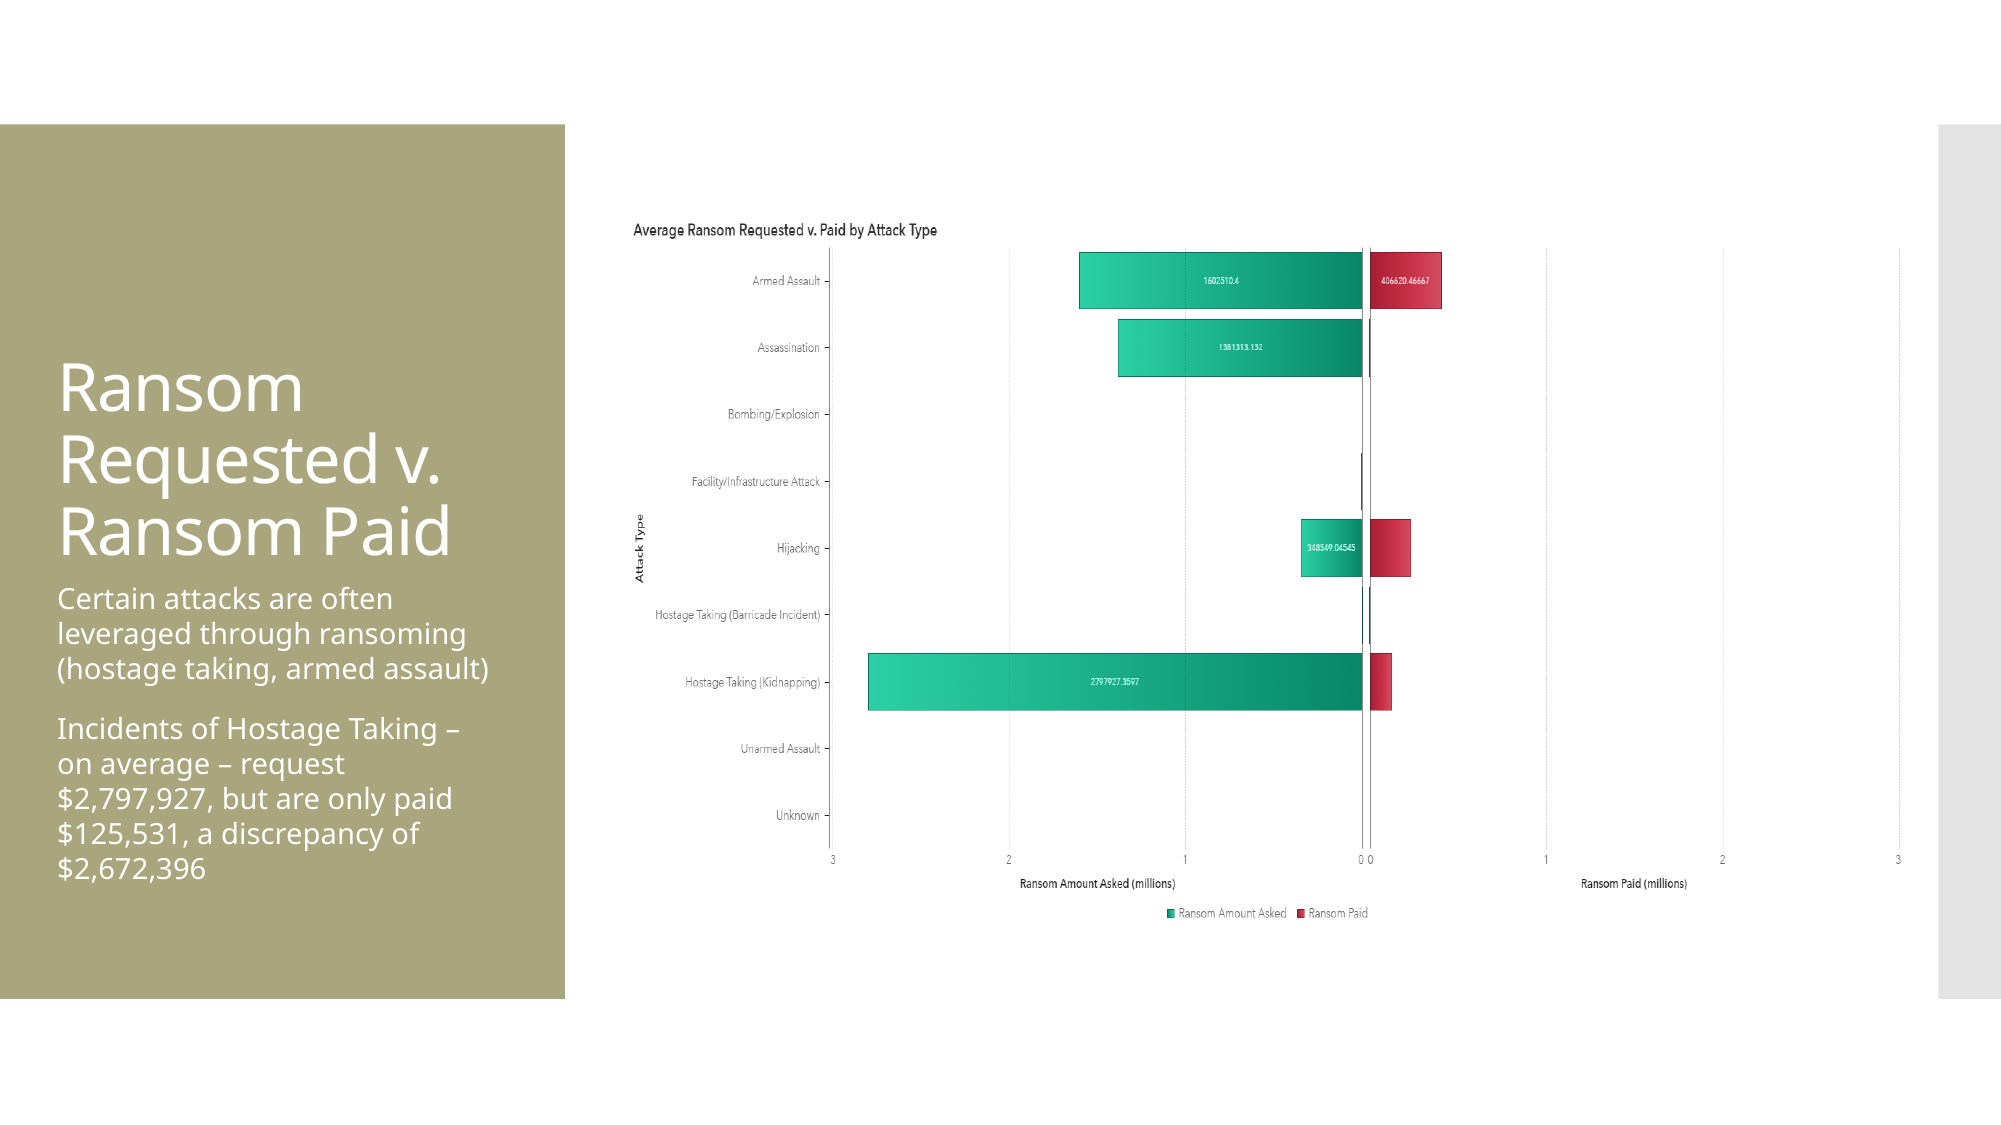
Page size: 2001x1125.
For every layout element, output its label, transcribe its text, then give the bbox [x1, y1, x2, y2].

title Ransom Requested v. Ransom Paid [41, 187, 507, 573]
list Certain attacks are often leveraged through ransoming (hostage taking, armed assault) Incidents of Hostage Taking – on average – request $2,797,927, but are only paid $125,531, a discrepancy of $2,672,396 [41, 573, 507, 955]
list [612, 187, 1922, 955]
